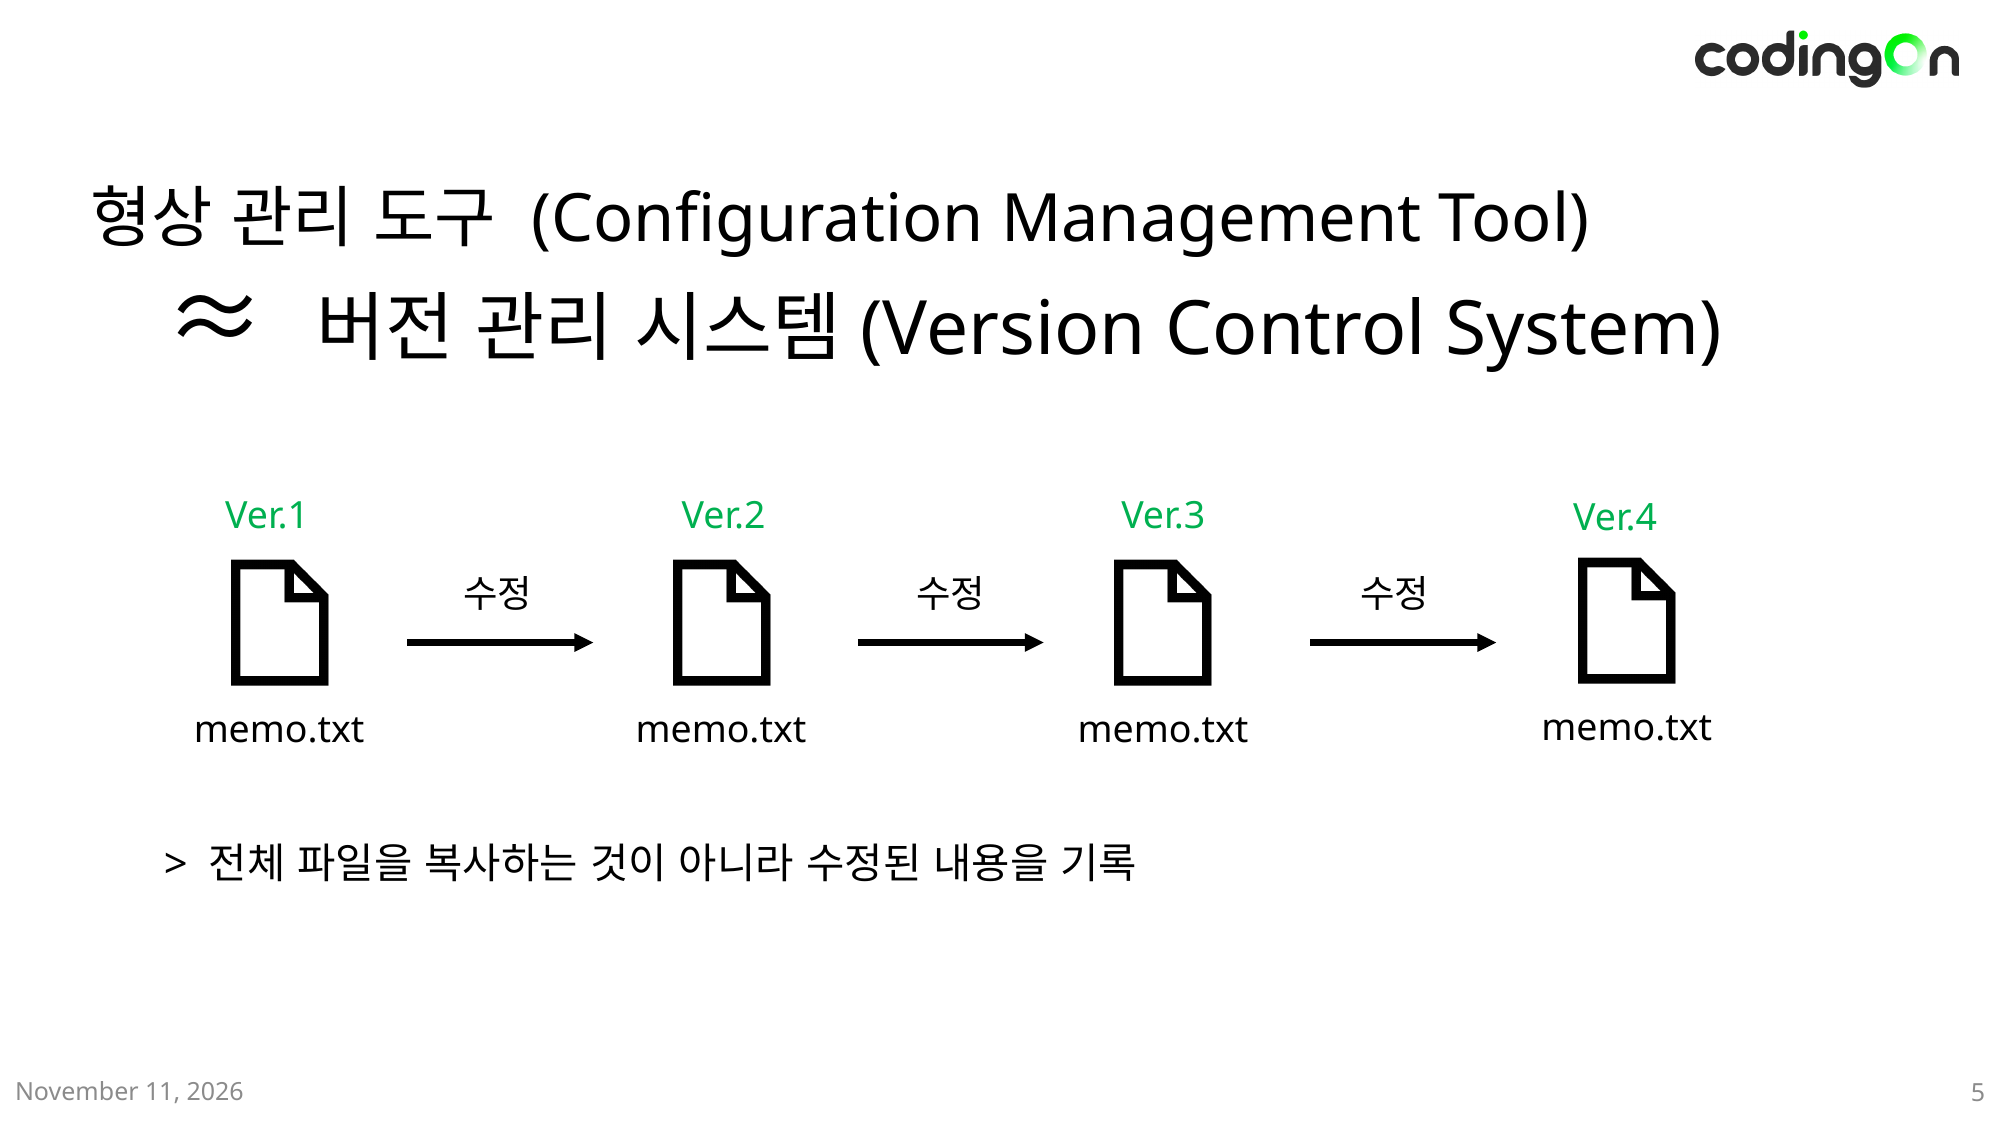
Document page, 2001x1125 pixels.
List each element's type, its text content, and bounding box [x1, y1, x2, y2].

picture [1695, 30, 1959, 88]
text_box Ver.2 [666, 483, 781, 543]
text_box 수정 [448, 562, 547, 623]
slide_number 5 [1550, 1063, 2000, 1124]
text_box 수정 [901, 562, 1000, 623]
text_box 형상 관리 도구 (Configuration Management Tool) ≈ 버전 관리 시스템(Version Control System) [75, 167, 1738, 383]
text_box 수정 [1345, 562, 1445, 623]
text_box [1529, 545, 1724, 757]
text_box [182, 547, 377, 758]
text_box Ver.3 [1106, 483, 1221, 543]
text_box Ver.1 [210, 483, 325, 543]
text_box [1066, 547, 1260, 758]
text_box Ver.4 [1558, 485, 1673, 545]
text_box > 전체 파일을 복사하는 것이 아니라 수정된 내용을 기록 [149, 829, 1153, 895]
slide_number 2025년 4월 [0, 1062, 450, 1123]
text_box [624, 547, 818, 758]
